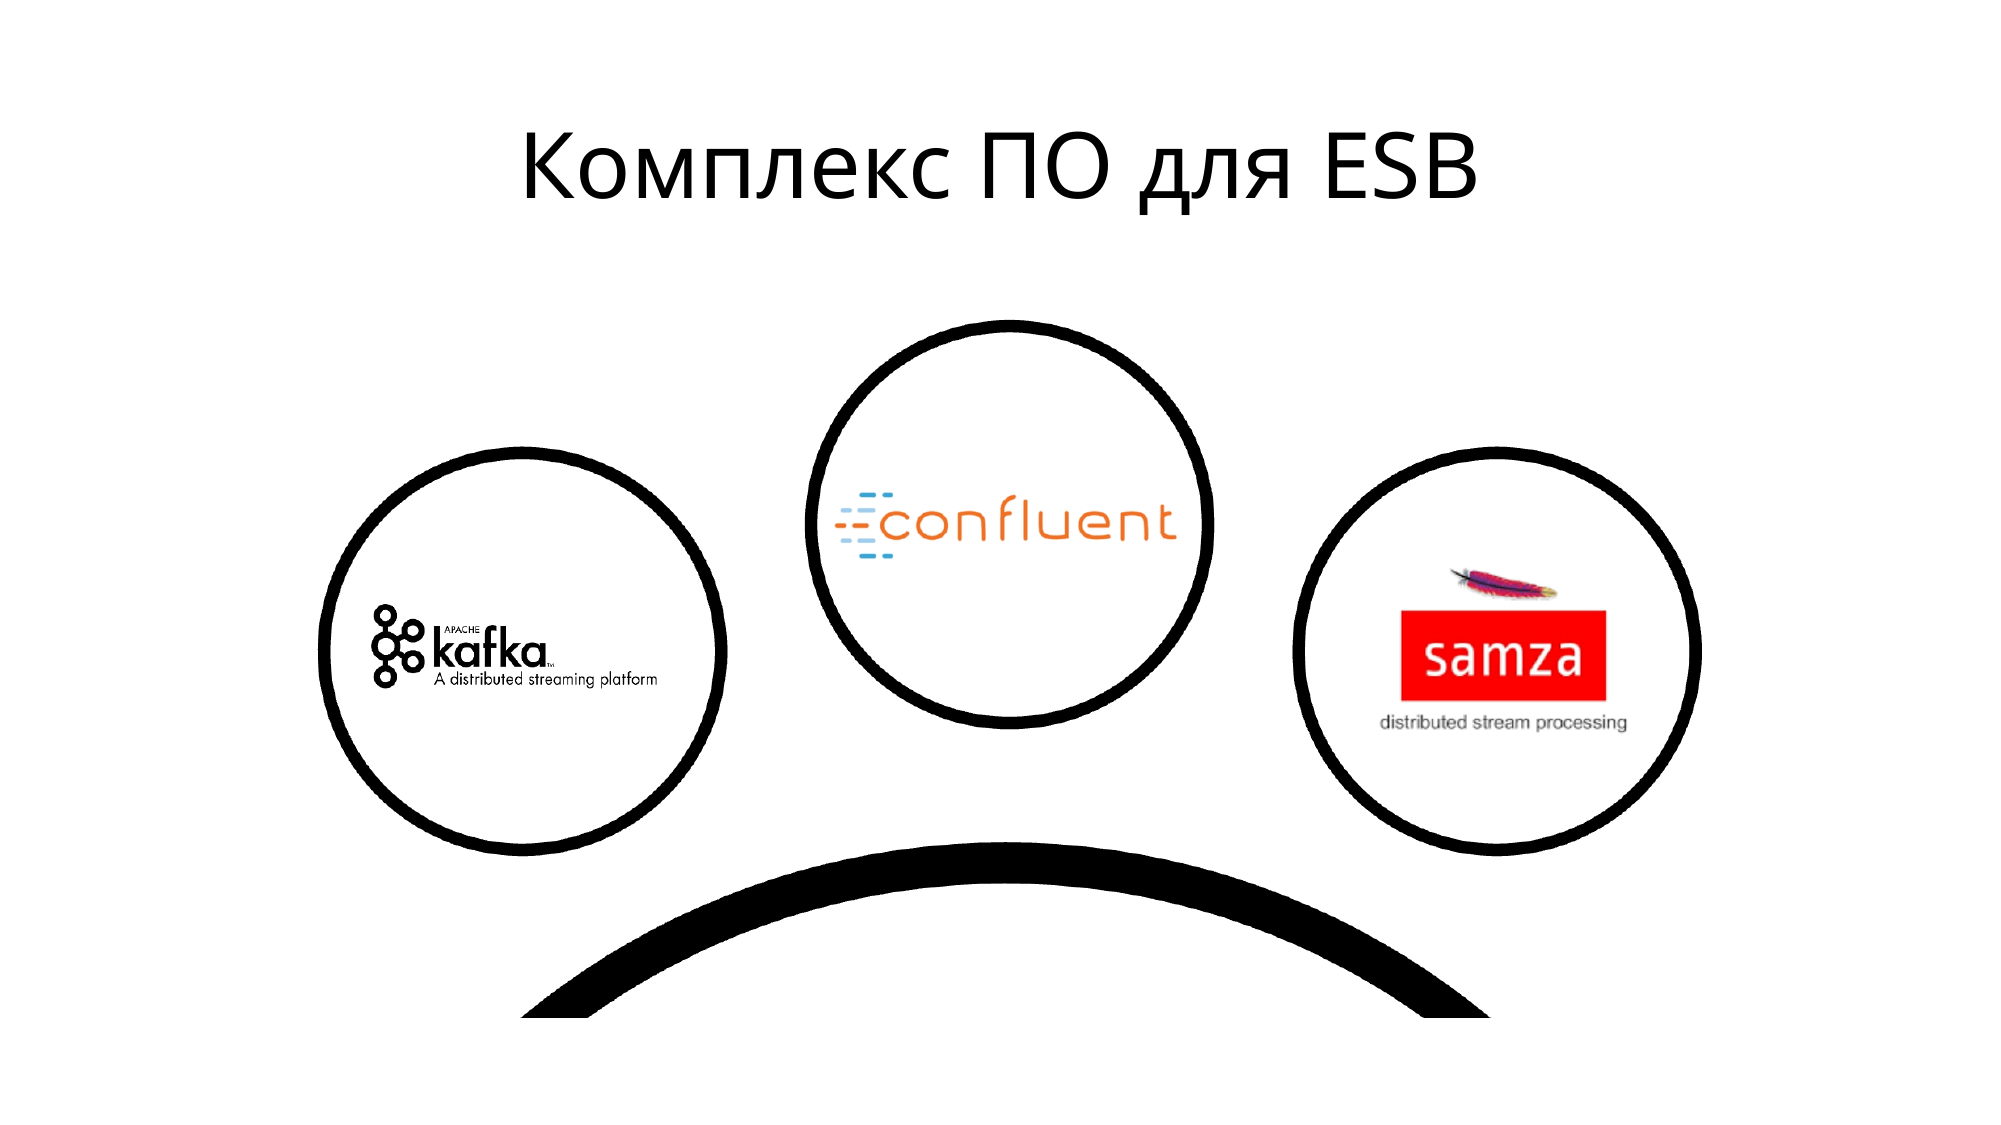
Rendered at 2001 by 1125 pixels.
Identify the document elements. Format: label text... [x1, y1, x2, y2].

picture [281, 277, 1753, 1019]
title Комплекс ПО для ESB [137, 59, 1863, 278]
